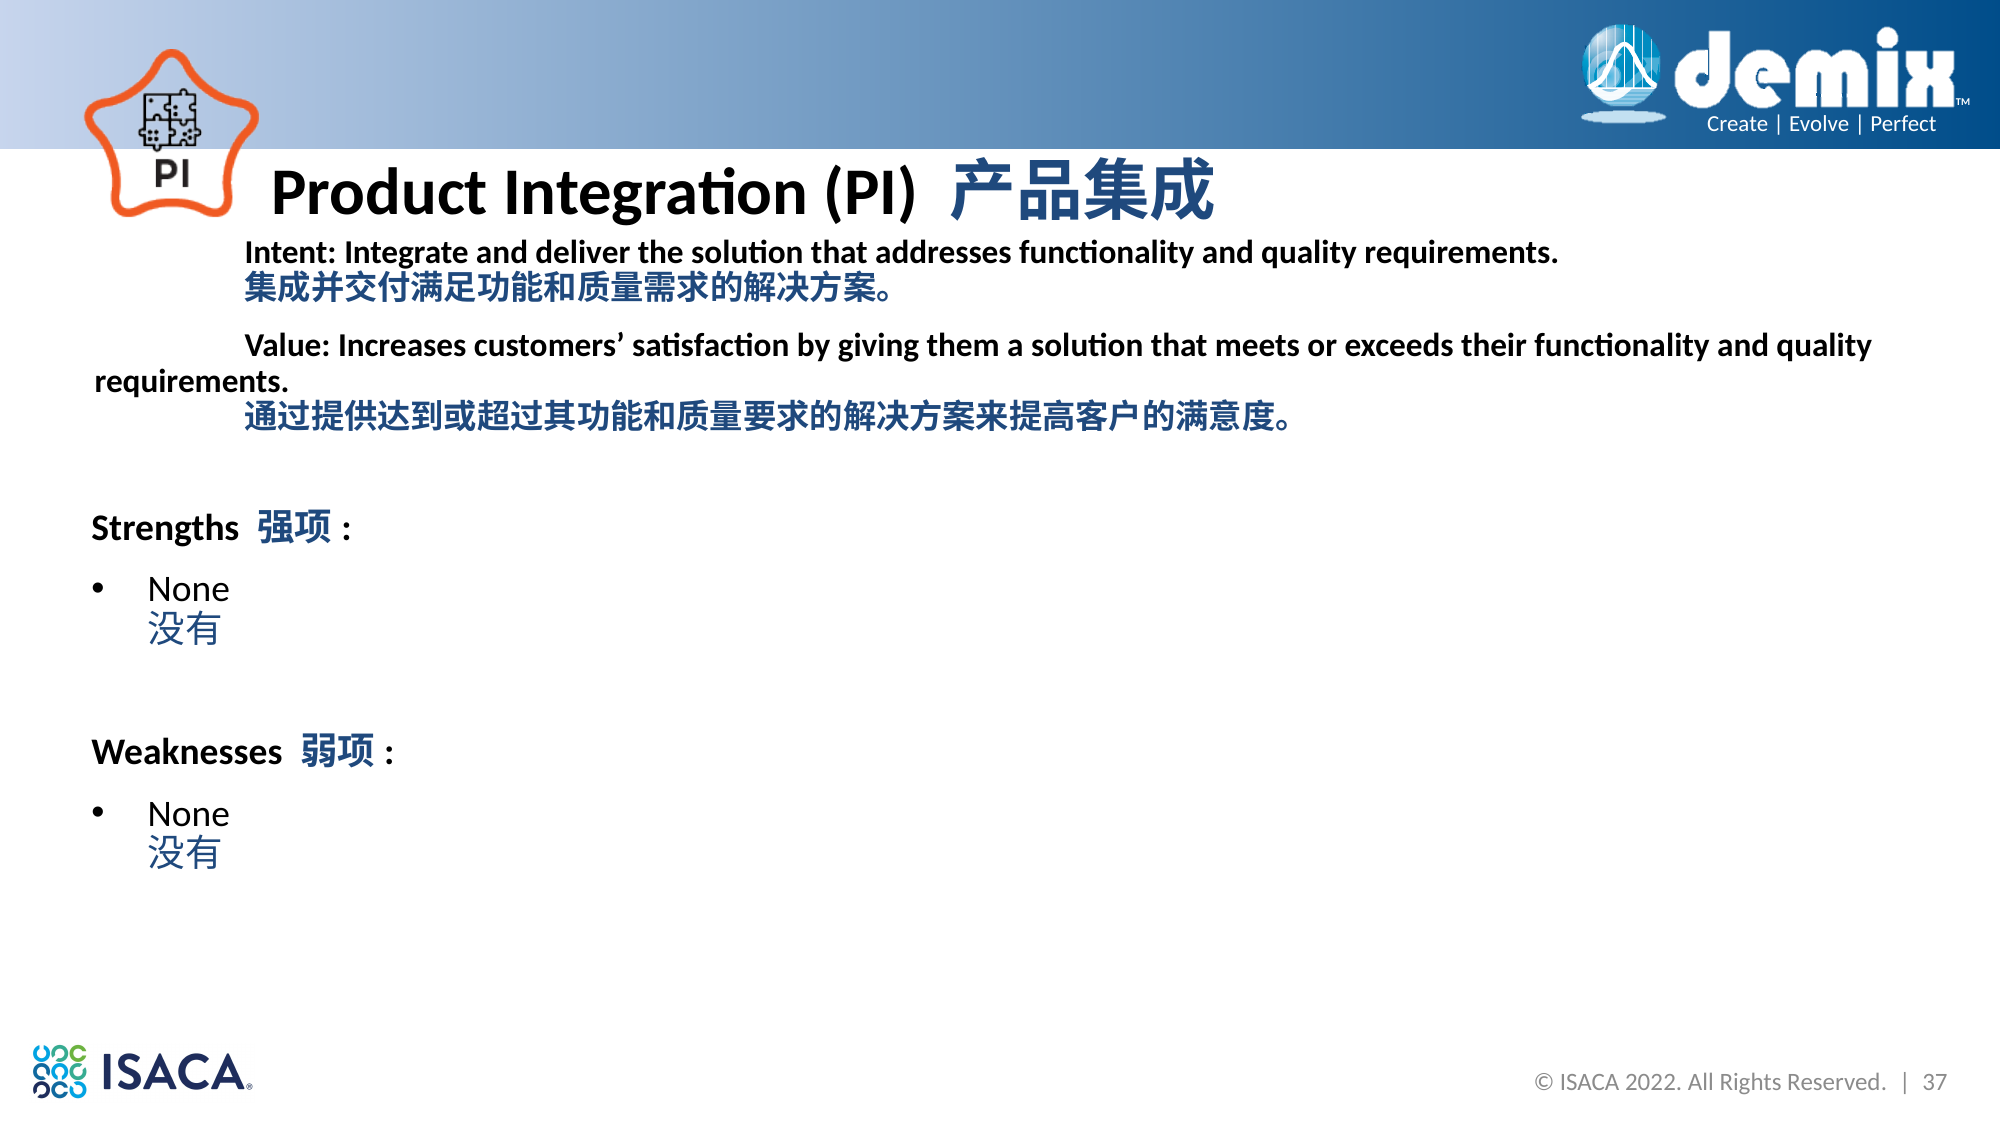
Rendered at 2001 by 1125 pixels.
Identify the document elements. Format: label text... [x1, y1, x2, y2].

picture [29, 1043, 255, 1103]
picture [79, 49, 266, 219]
list Intent: Integrate and deliver the solution that addresses functionality and quality requirements. 集成并交付满足功能和质量需求的解决方案。 Value: Increases customers’ satisfaction by giving them a solution that meets or exceeds their functionality and quality requirements. 通过提供达到或超过其功能和质量要求的解决方案来提高客户的满意度。 [79, 227, 1981, 881]
title Product Integration (PI) 产品集成 [255, 91, 1900, 227]
text_box Strengths 强项: None 没有 Weaknesses 弱项: None 没有 [76, 500, 1925, 1009]
picture [1549, 3, 2000, 153]
